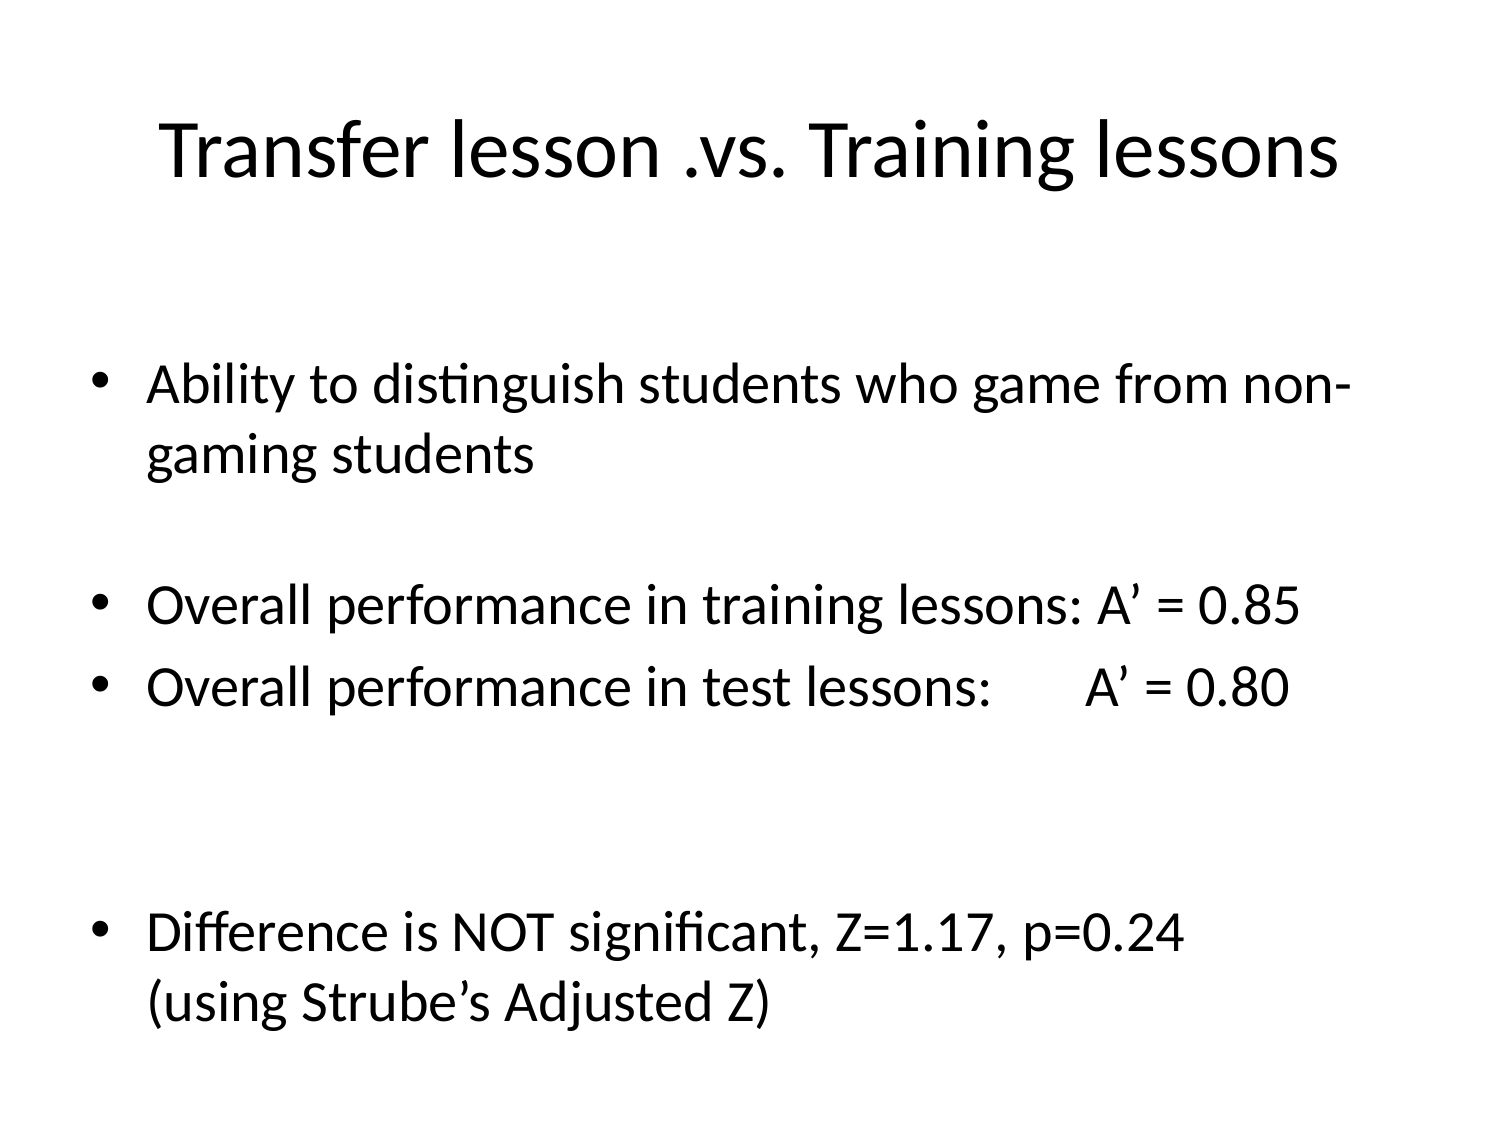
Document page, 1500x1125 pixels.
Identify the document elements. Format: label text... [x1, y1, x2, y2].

title Transfer lesson .vs. Training lessons [0, 50, 1500, 238]
list Ability to distinguish students who game from non-gaming students Overall performance in training lessons: A’ = 0.85 Overall performance in test lessons: A’ = 0.80 Difference is NOT significant, Z=1.17, p=0.24 (using Strube’s Adjusted Z) [75, 337, 1500, 1080]
